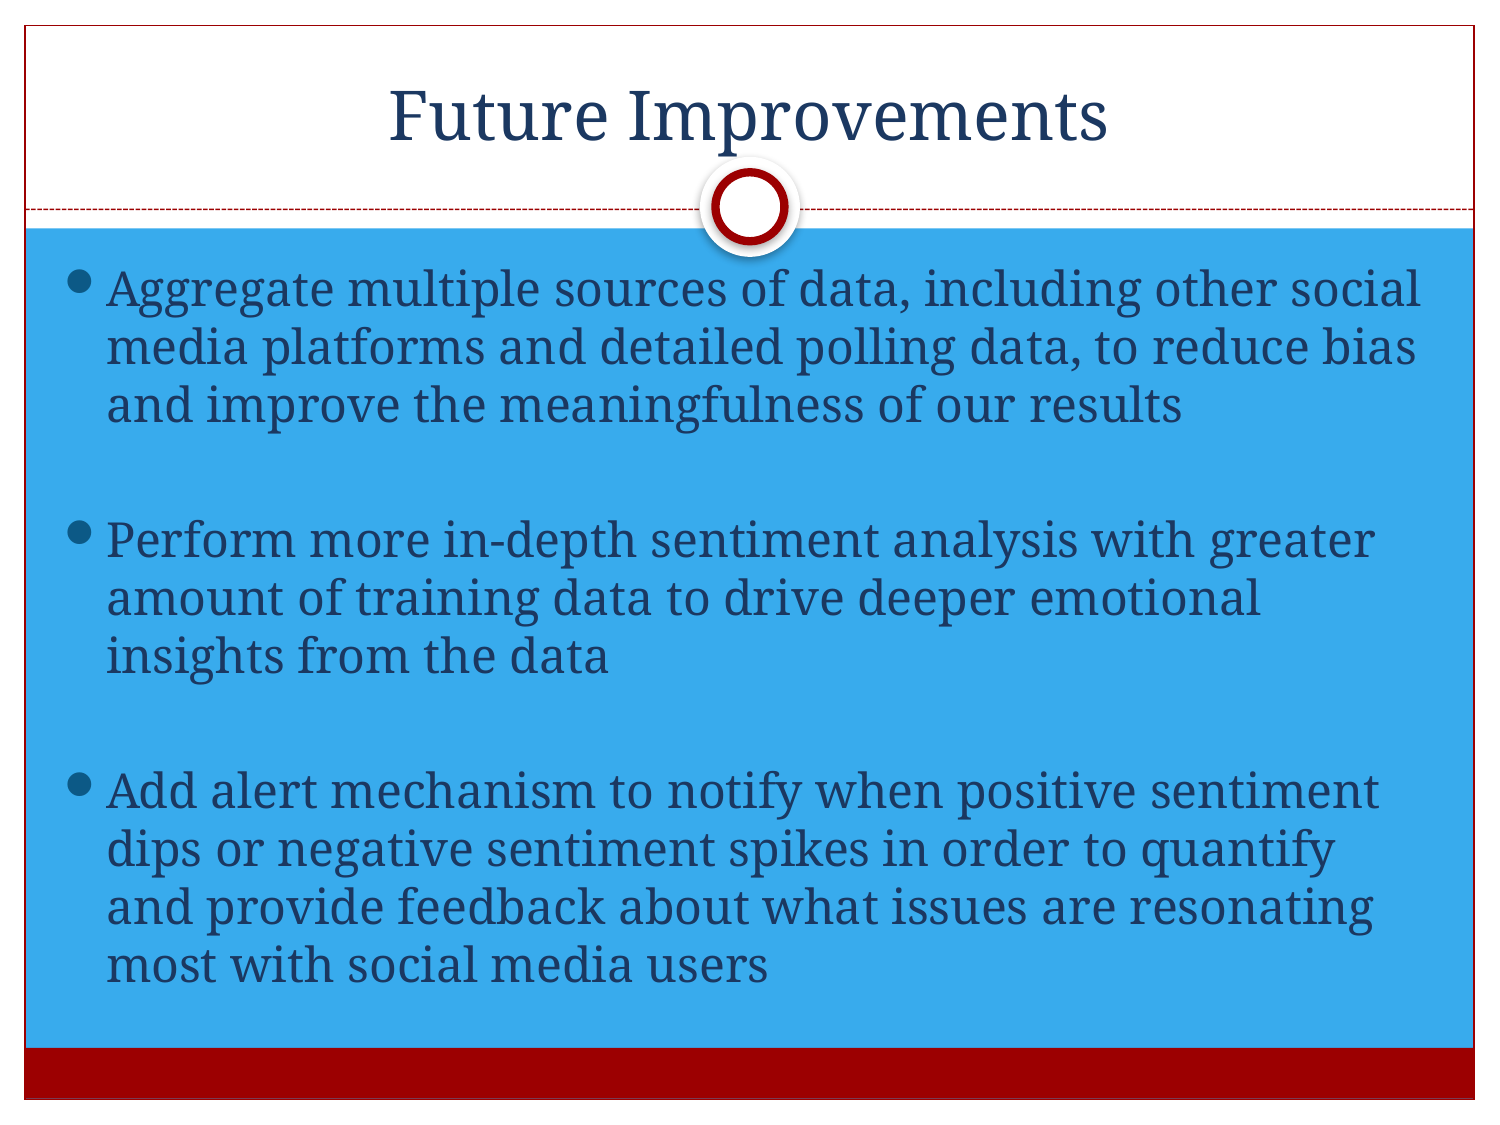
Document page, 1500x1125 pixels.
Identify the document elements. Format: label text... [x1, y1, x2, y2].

title Future Improvements [49, 37, 1450, 162]
list Aggregate multiple sources of data, including other social media platforms and detailed polling data, to reduce bias and improve the meaningfulness of our results Perform more in-depth sentiment analysis with greater amount of training data to drive deeper emotional insights from the data Add alert mechanism to notify when positive sentiment dips or negative sentiment spikes in order to quantify and provide feedback about what issues are resonating most with social media users [49, 250, 1445, 1001]
